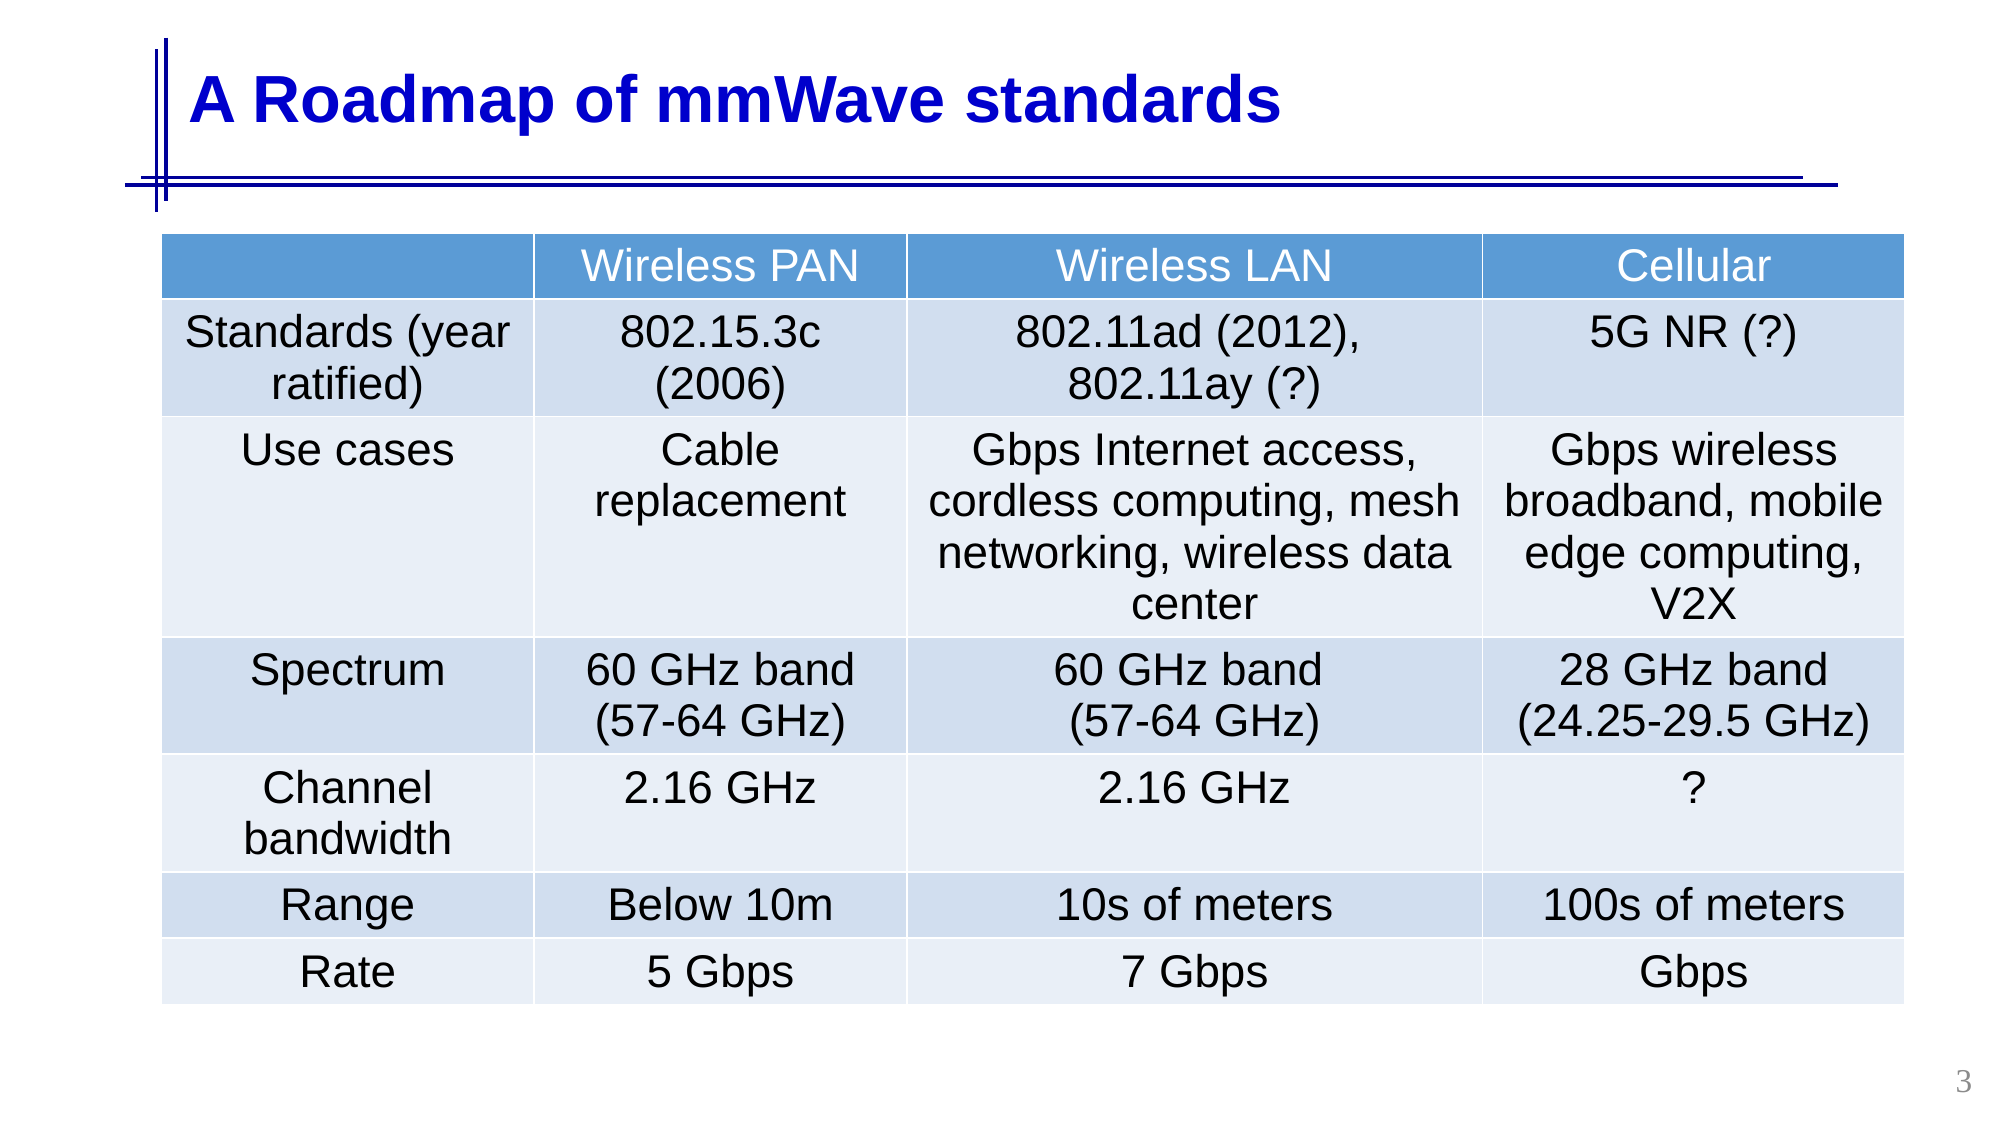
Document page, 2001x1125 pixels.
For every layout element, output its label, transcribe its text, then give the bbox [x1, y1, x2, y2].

table_cell 60 GHz band (57-64 GHz) [535, 638, 906, 753]
table_cell 100s of meters [1483, 873, 1904, 937]
table_cell 5 Gbps [535, 939, 906, 1004]
table_cell Rate [162, 939, 533, 1004]
table_cell 10s of meters [908, 873, 1482, 937]
table_cell ? [1483, 755, 1904, 871]
table_cell 7 Gbps [908, 939, 1482, 1004]
table_header Cellular [1483, 234, 1904, 298]
table_cell Range [162, 873, 533, 937]
table_cell 802.11ad (2012), 802.11ay (?) [908, 300, 1482, 416]
table_cell Channel bandwidth [162, 755, 533, 871]
table_cell Gbps wireless broadband, mobile edge computing, V2X [1483, 417, 1904, 636]
table_cell Gbps [1483, 939, 1904, 1004]
table_cell 2.16 GHz [908, 755, 1482, 871]
title A Roadmap of mmWave standards [173, 7, 2000, 196]
table_cell 5G NR (?) [1483, 300, 1904, 416]
table_cell Standards (year ratified) [162, 300, 533, 416]
table_cell 2.16 GHz [535, 755, 906, 871]
table_cell 802.15.3c (2006) [535, 300, 906, 416]
table_cell 60 GHz band (57-64 GHz) [908, 638, 1482, 753]
table_cell Below 10m [535, 873, 906, 937]
table_cell 28 GHz band (24.25-29.5 GHz) [1483, 638, 1904, 753]
table_header Wireless PAN [535, 234, 906, 298]
table_cell Use cases [162, 417, 533, 636]
table_cell Gbps Internet access, cordless computing, mesh networking, wireless data center [908, 417, 1482, 636]
table_cell Cable replacement [535, 417, 906, 636]
table_header Wireless LAN [908, 234, 1482, 298]
slide_number 3 [1897, 1052, 1988, 1106]
table_cell Spectrum [162, 638, 533, 753]
table_header [162, 234, 533, 298]
